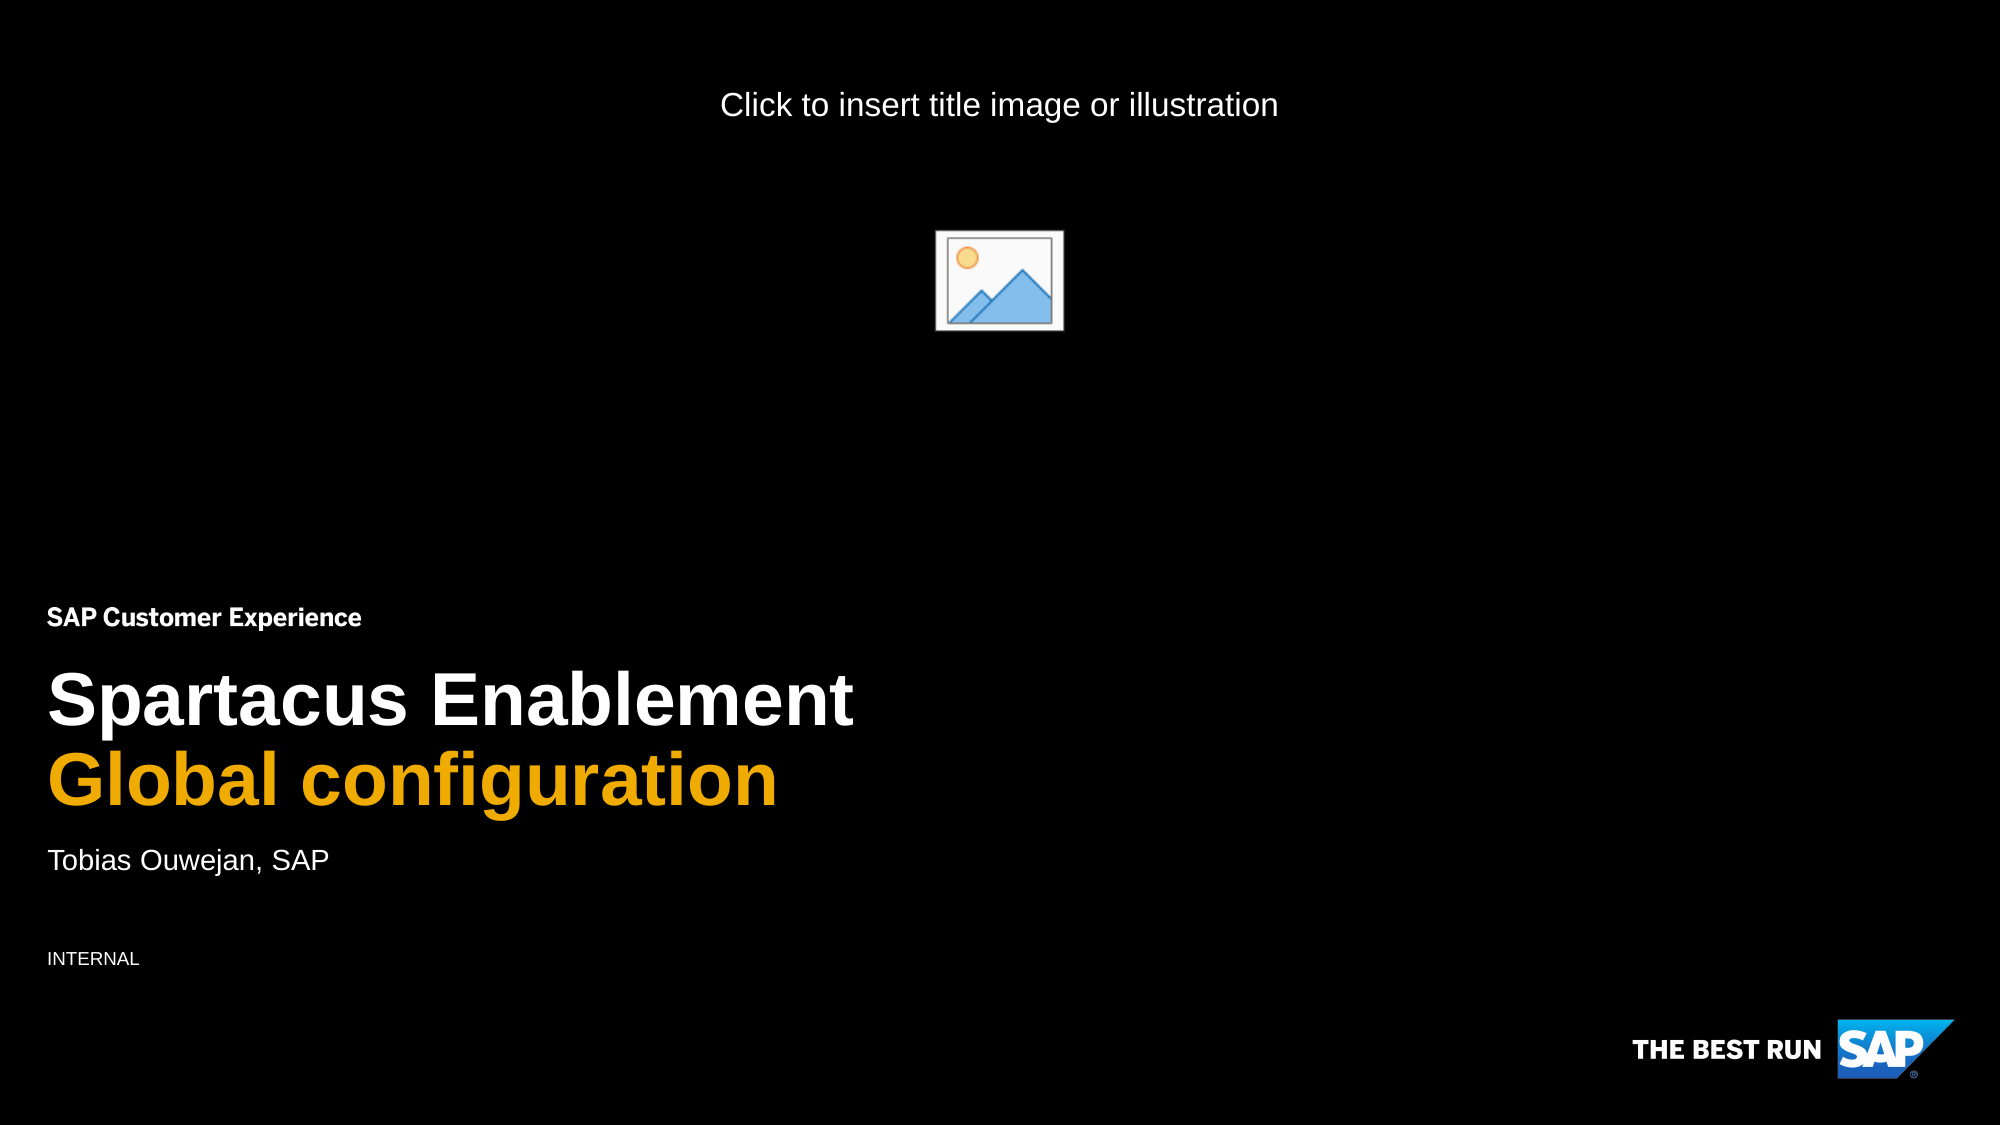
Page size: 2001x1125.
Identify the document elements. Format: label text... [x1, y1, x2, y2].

picture [47, 607, 361, 631]
title Spartacus Enablement Global configuration [47, 660, 1955, 824]
picture [0, 0, 2001, 563]
picture [1632, 1019, 1955, 1079]
subtitle Tobias Ouwejan, SAP [47, 841, 1955, 913]
